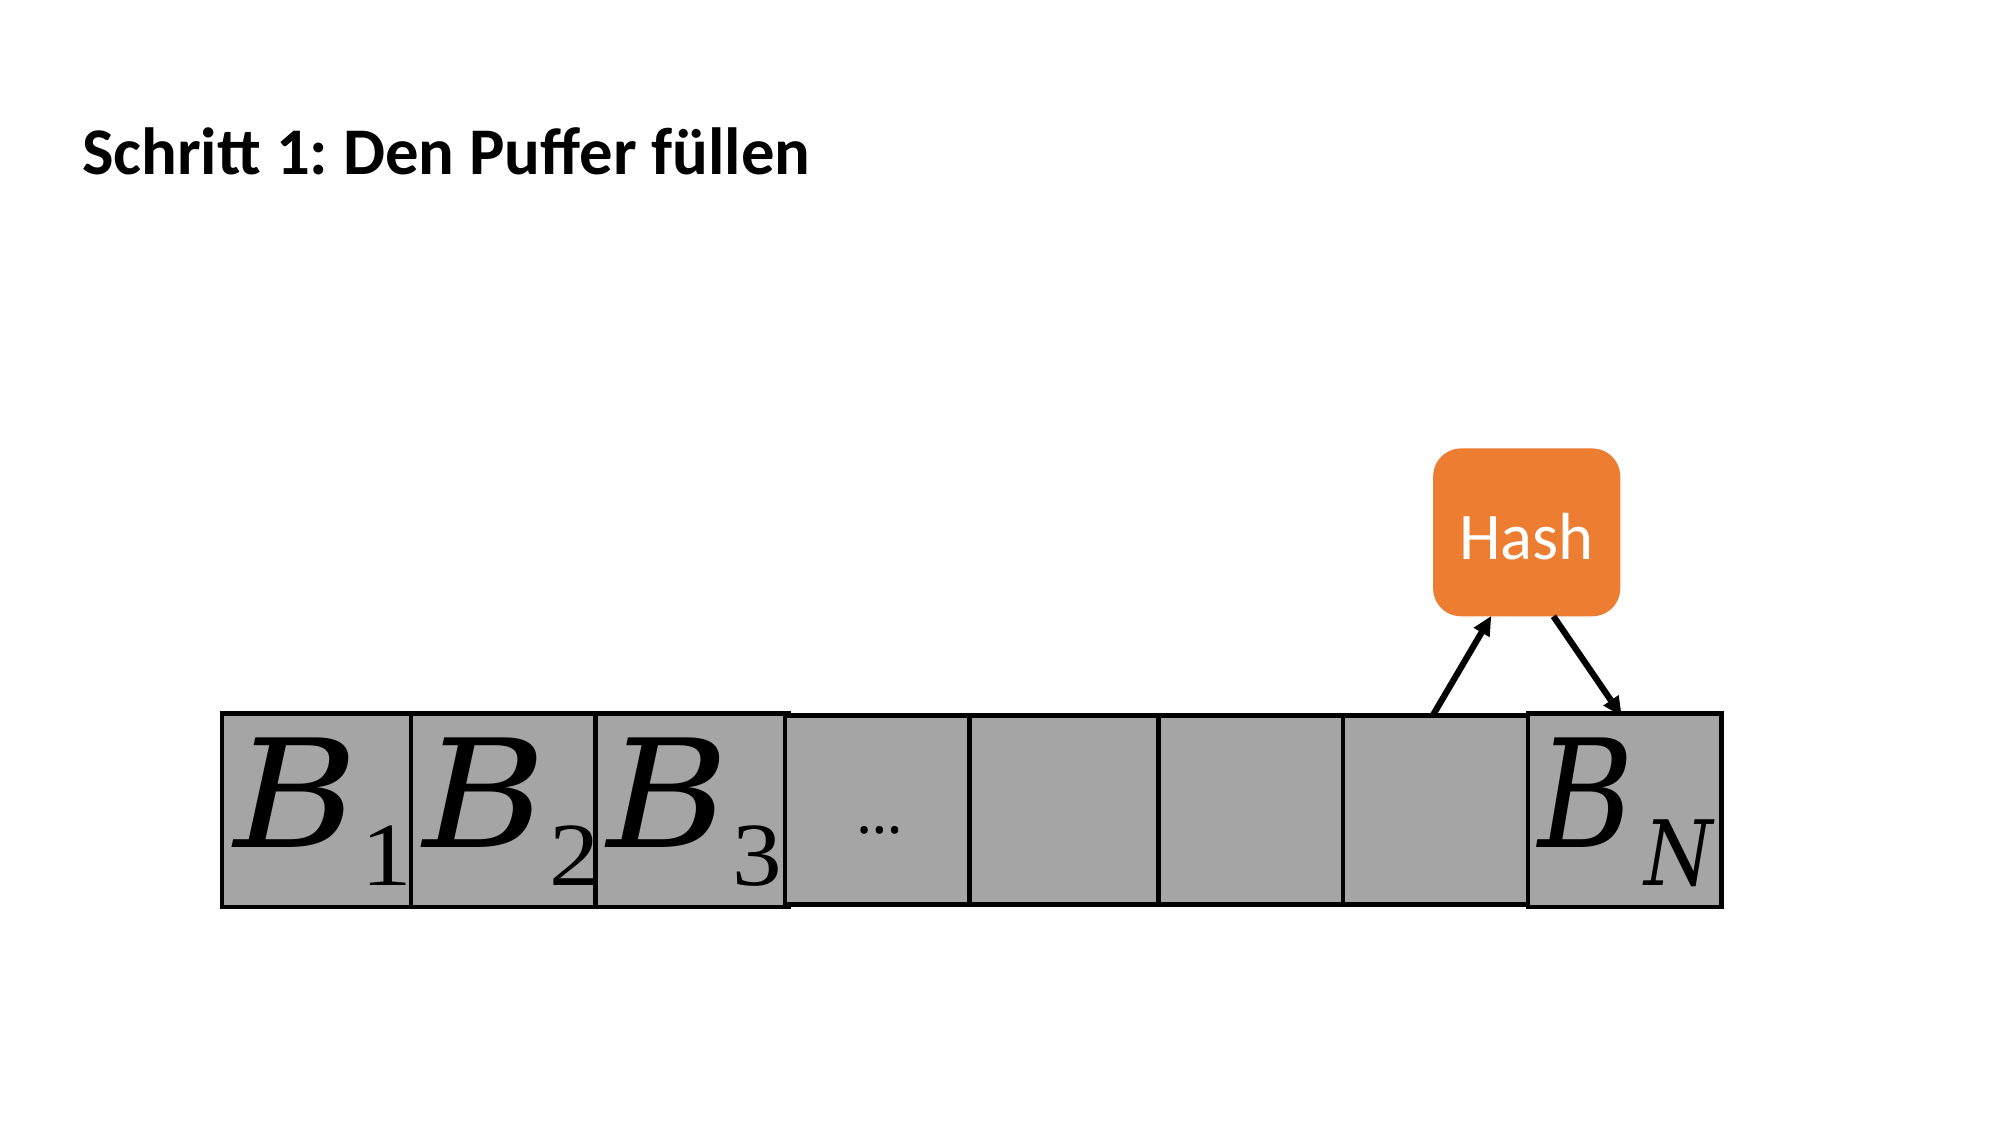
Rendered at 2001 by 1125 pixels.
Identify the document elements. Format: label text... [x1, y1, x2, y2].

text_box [1553, 616, 1622, 716]
text_box Hash [1432, 447, 1622, 618]
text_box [1432, 616, 1491, 716]
text_box [1342, 715, 1526, 906]
text_box [968, 715, 1157, 906]
text_box … [784, 715, 968, 906]
text_box [1157, 715, 1342, 906]
text_box Schritt 1: Den Puffer füllen [67, 100, 1003, 196]
